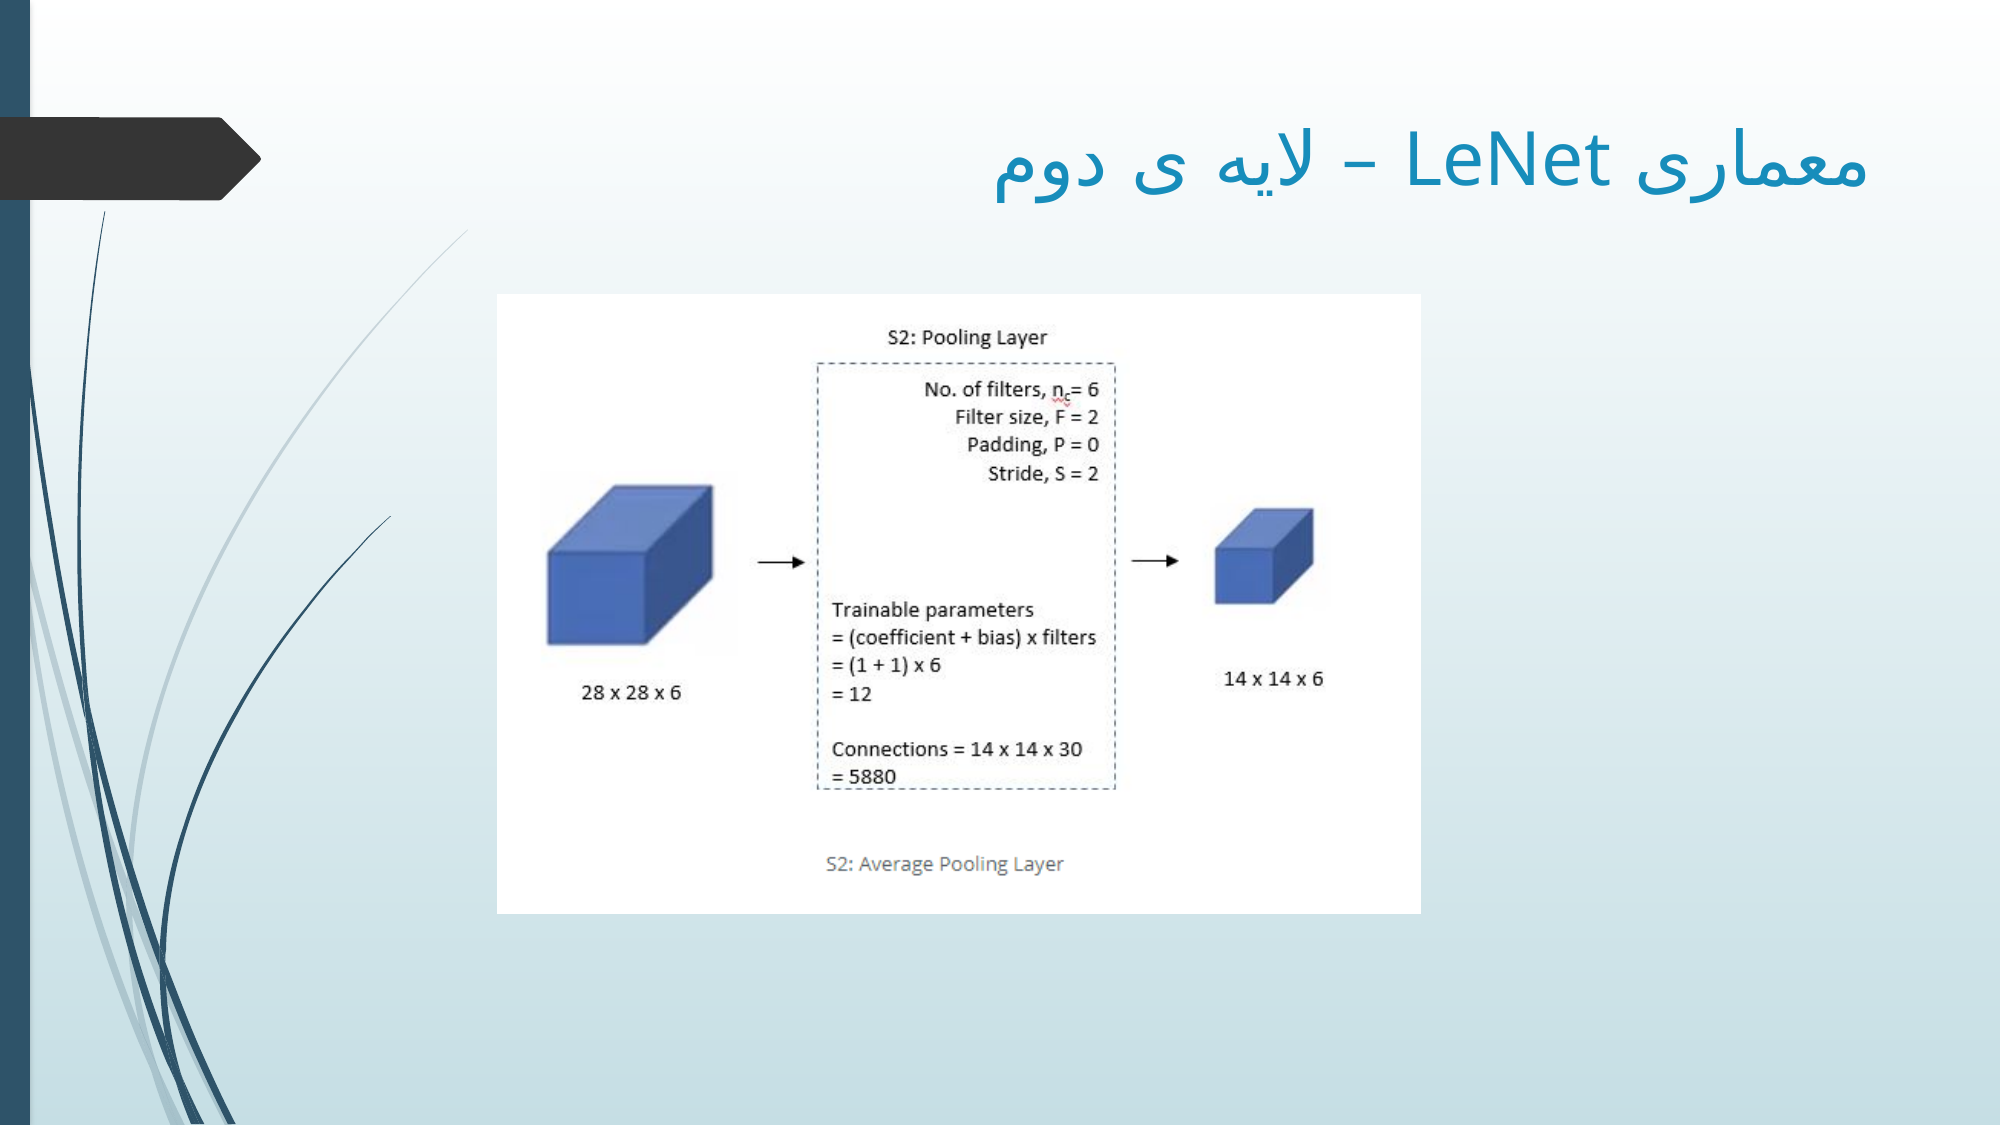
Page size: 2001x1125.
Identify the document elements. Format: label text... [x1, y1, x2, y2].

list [497, 294, 1421, 915]
title معماری LeNet – لایه ی دوم [425, 102, 1888, 313]
